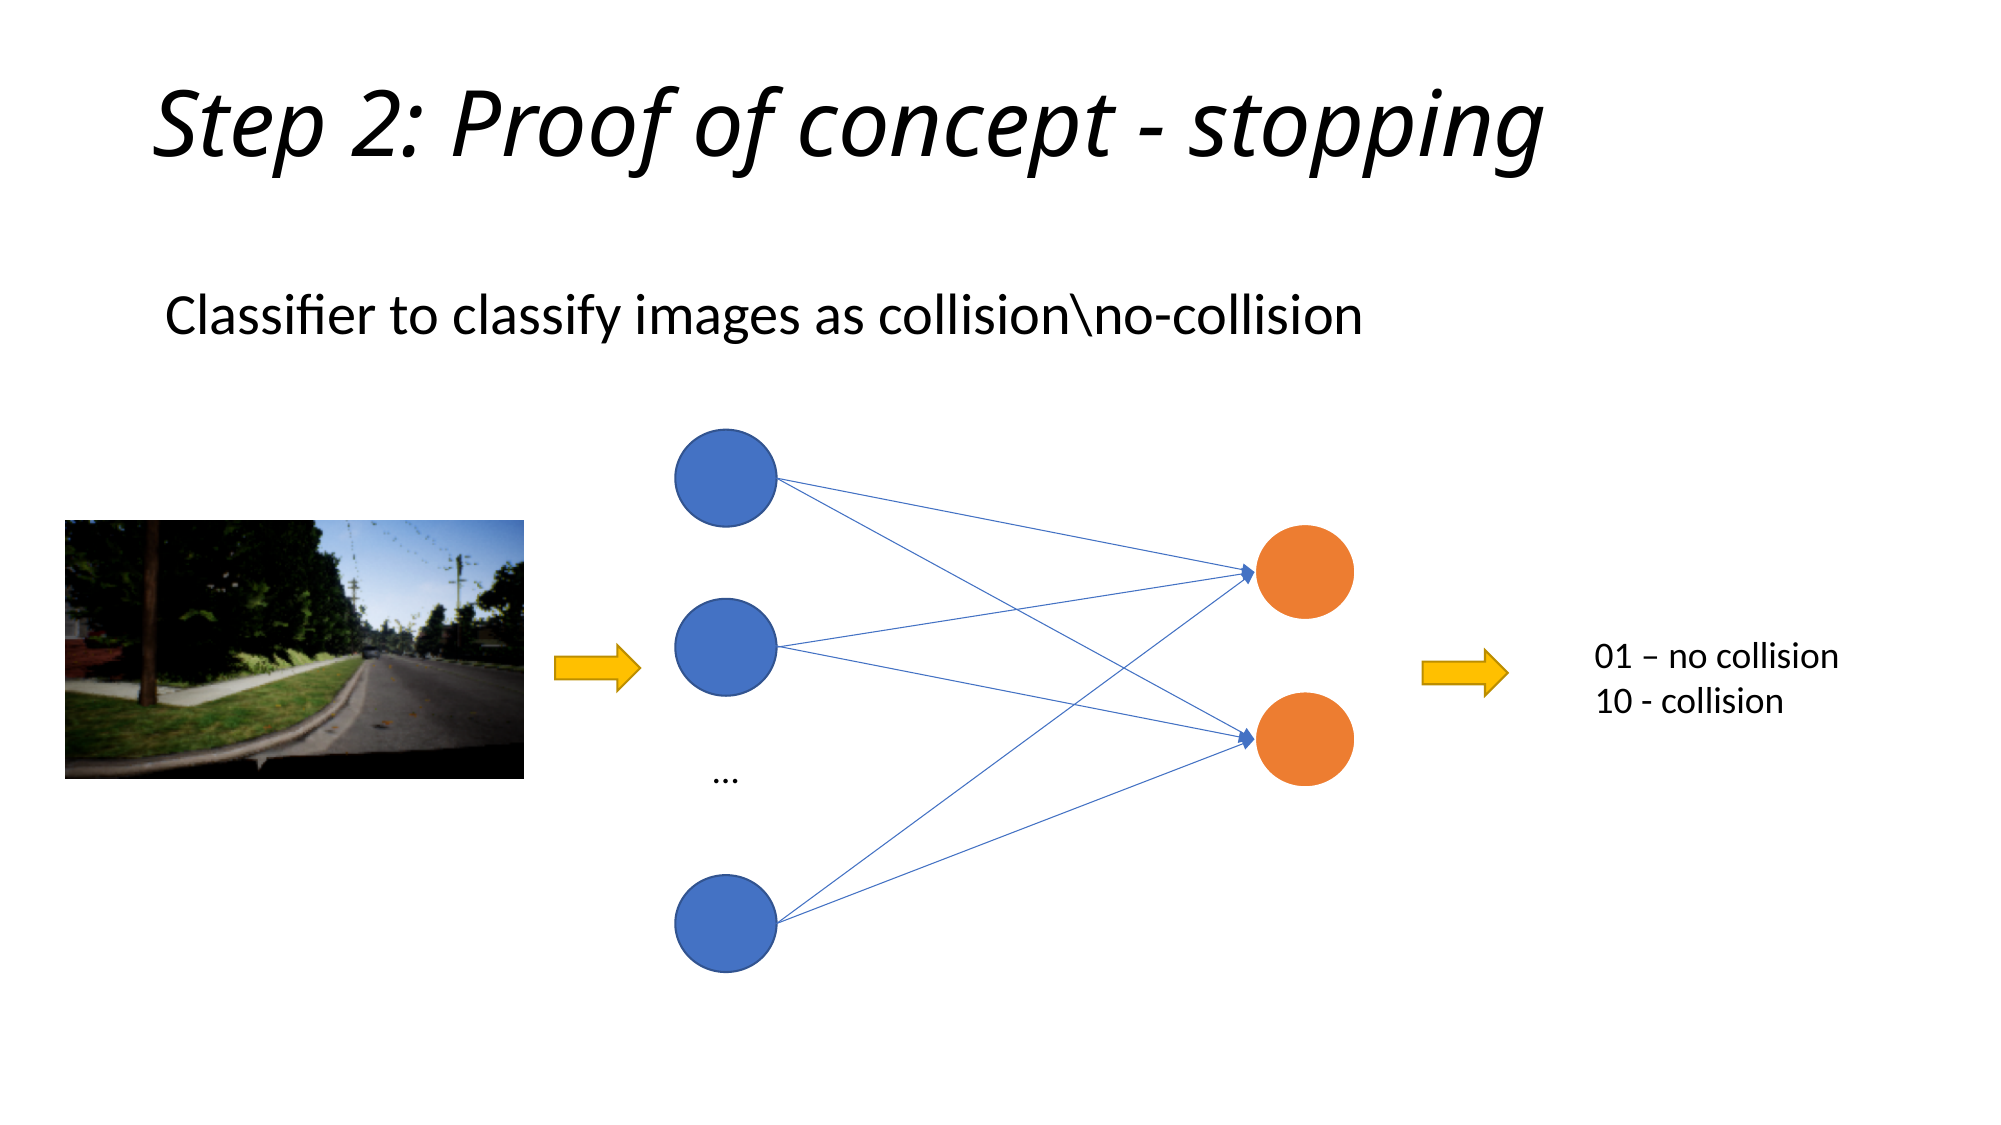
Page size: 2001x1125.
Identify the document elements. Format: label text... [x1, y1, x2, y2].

text_box [674, 874, 778, 974]
text_box [674, 428, 778, 528]
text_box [776, 478, 1255, 739]
text_box [674, 597, 776, 697]
text_box Classifier to classify images as collision\no-collision [150, 268, 1823, 354]
text_box [1255, 522, 1358, 623]
text_box … [639, 721, 776, 816]
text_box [776, 739, 1255, 924]
title Step 2: Proof of concept - stopping [137, 59, 1814, 194]
text_box [1421, 647, 1510, 699]
text_box [1255, 689, 1358, 790]
text_box [554, 642, 642, 694]
text_box 01 – no collision 10 - collision [1579, 623, 1935, 729]
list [65, 520, 524, 779]
